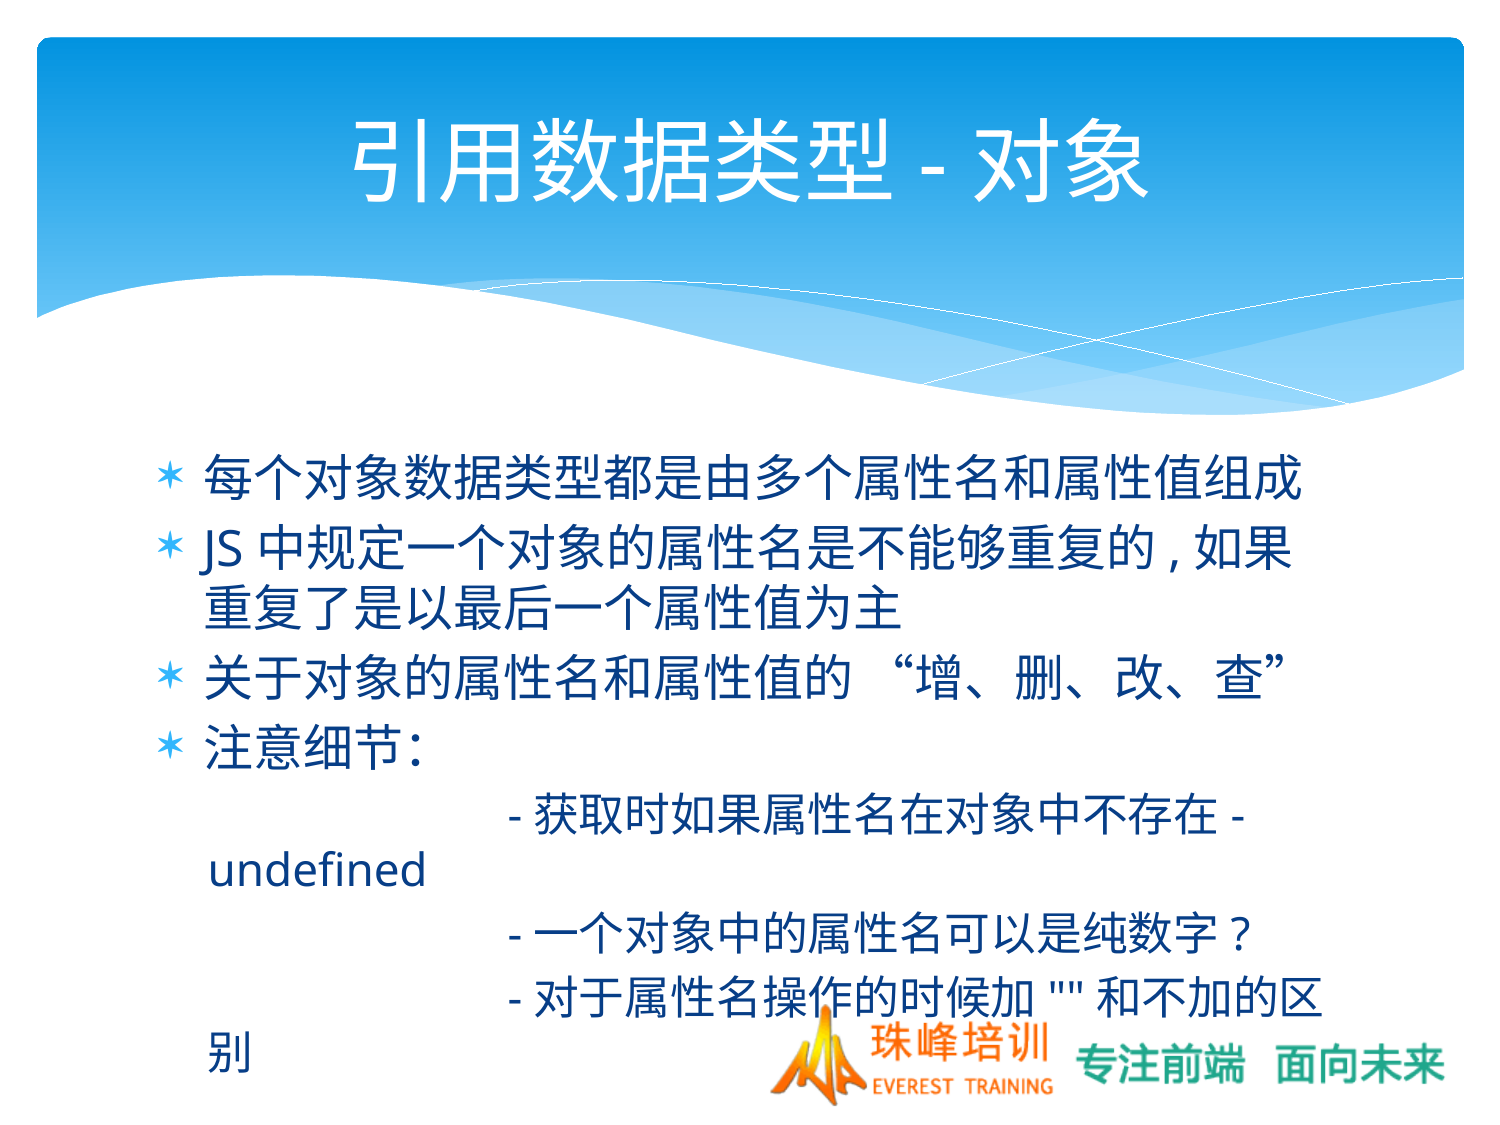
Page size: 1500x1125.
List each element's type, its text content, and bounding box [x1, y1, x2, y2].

list 每个对象数据类型都是由多个属性名和属性值组成 JS中规定一个对象的属性名是不能够重复的,如果重复了是以最后一个属性值为主 关于对象的属性名和属性值的 “增、删、改、查” 注意细节： -获取时如果属性名在对象中不存在-undefined -一个对象中的属性名可以是纯数字? -对于属性名操作的时候加""和不加的区别 [143, 438, 1359, 1005]
picture [761, 1004, 1465, 1108]
title 引用数据类型-对象 [75, 55, 1425, 261]
